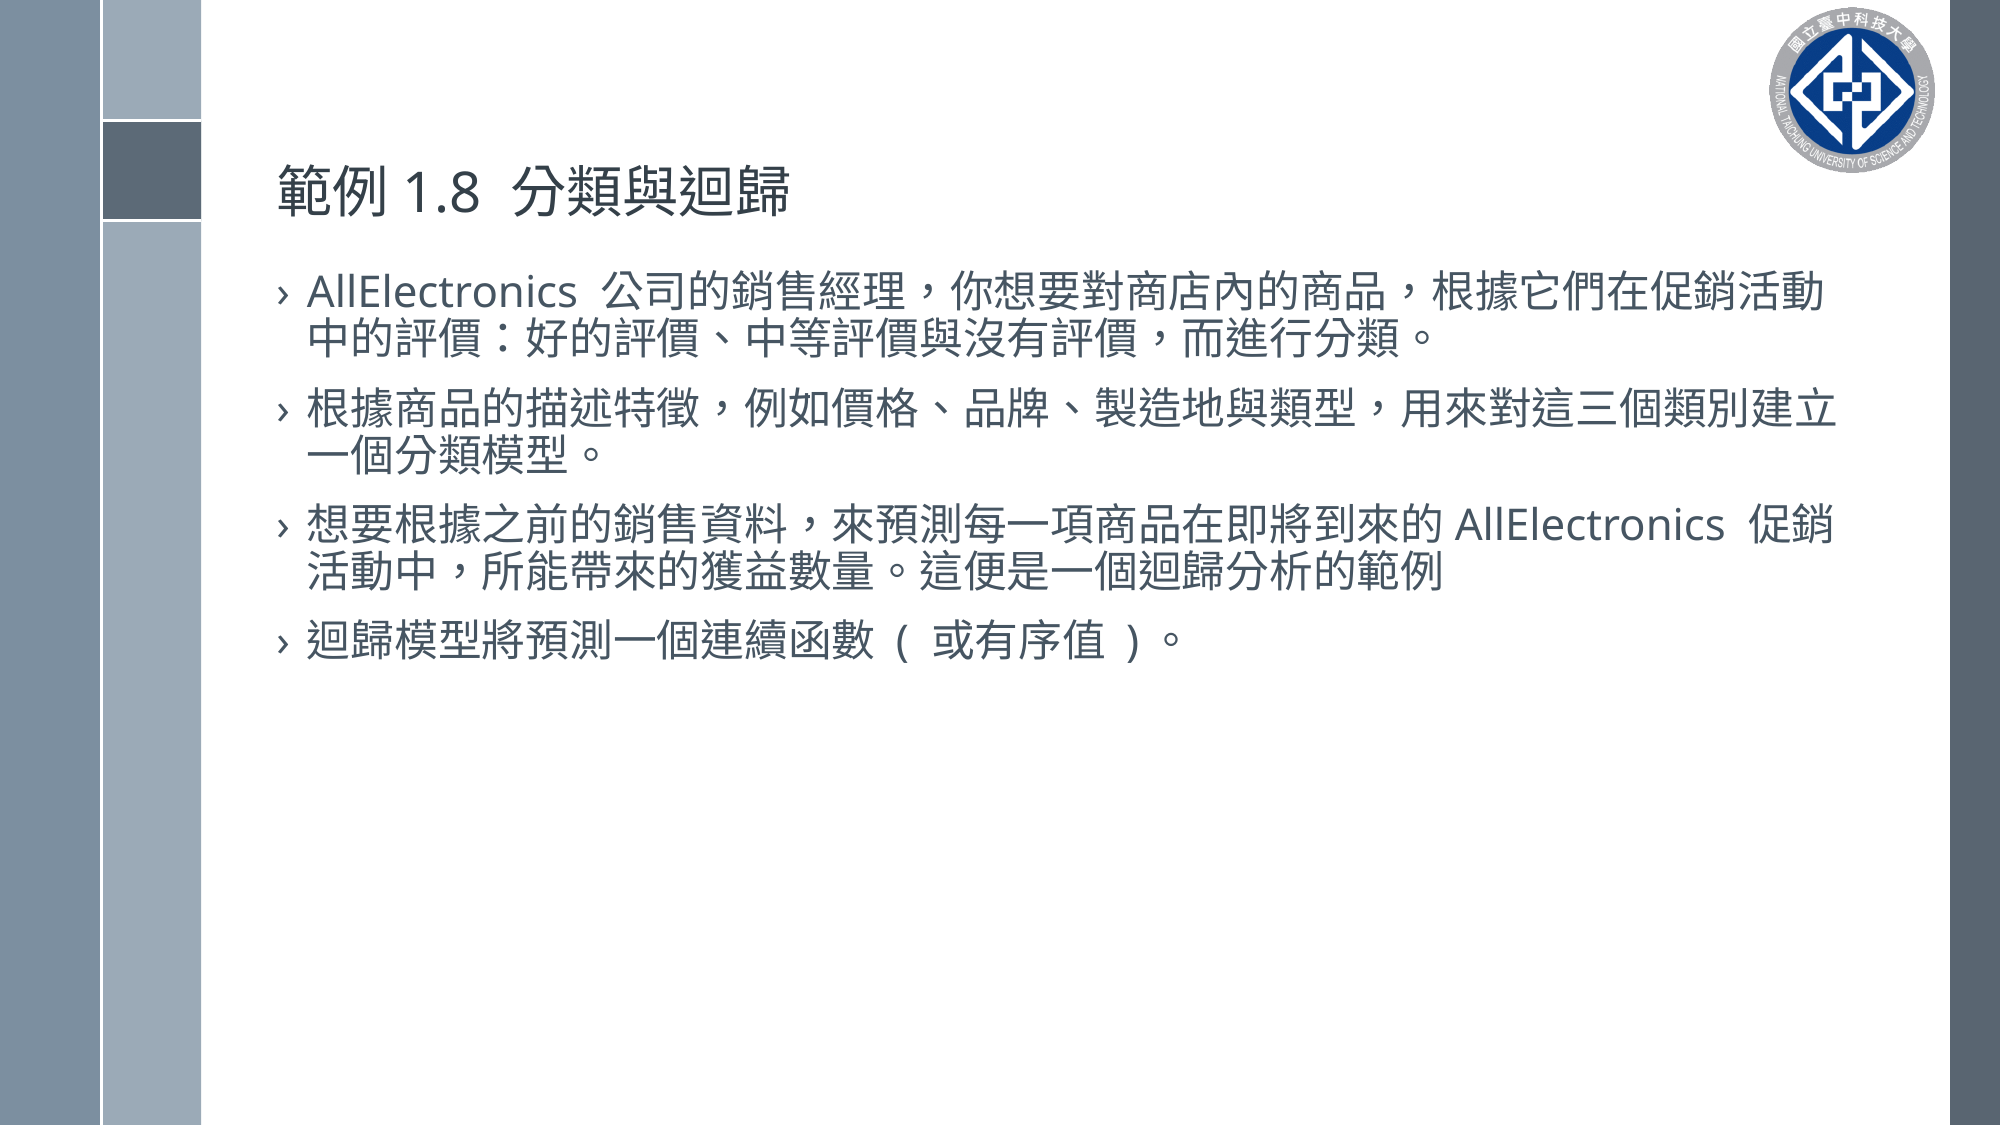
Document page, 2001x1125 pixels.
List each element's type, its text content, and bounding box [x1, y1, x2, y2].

list AllElectronics 公司的銷售經理，你想要對商店內的商品，根據它們在促銷活動中的評價：好的評價、中等評價與沒有評價，而進行分類。 根據商品的描述特徵，例如價格、品牌、製造地與類型，用來對這三個類別建立一個分類模型。 想要根據之前的銷售資料，來預測每一項商品在即將到來的AllElectronics 促銷活動中，所能帶來的獲益數量。這便是一個迴歸分析的範例 迴歸模型將預測一個連續函數 ( 或有序值 )。 [261, 262, 1867, 1013]
title 範例1.8 分類與迴歸 [261, 29, 1867, 233]
picture [1769, 7, 1935, 173]
